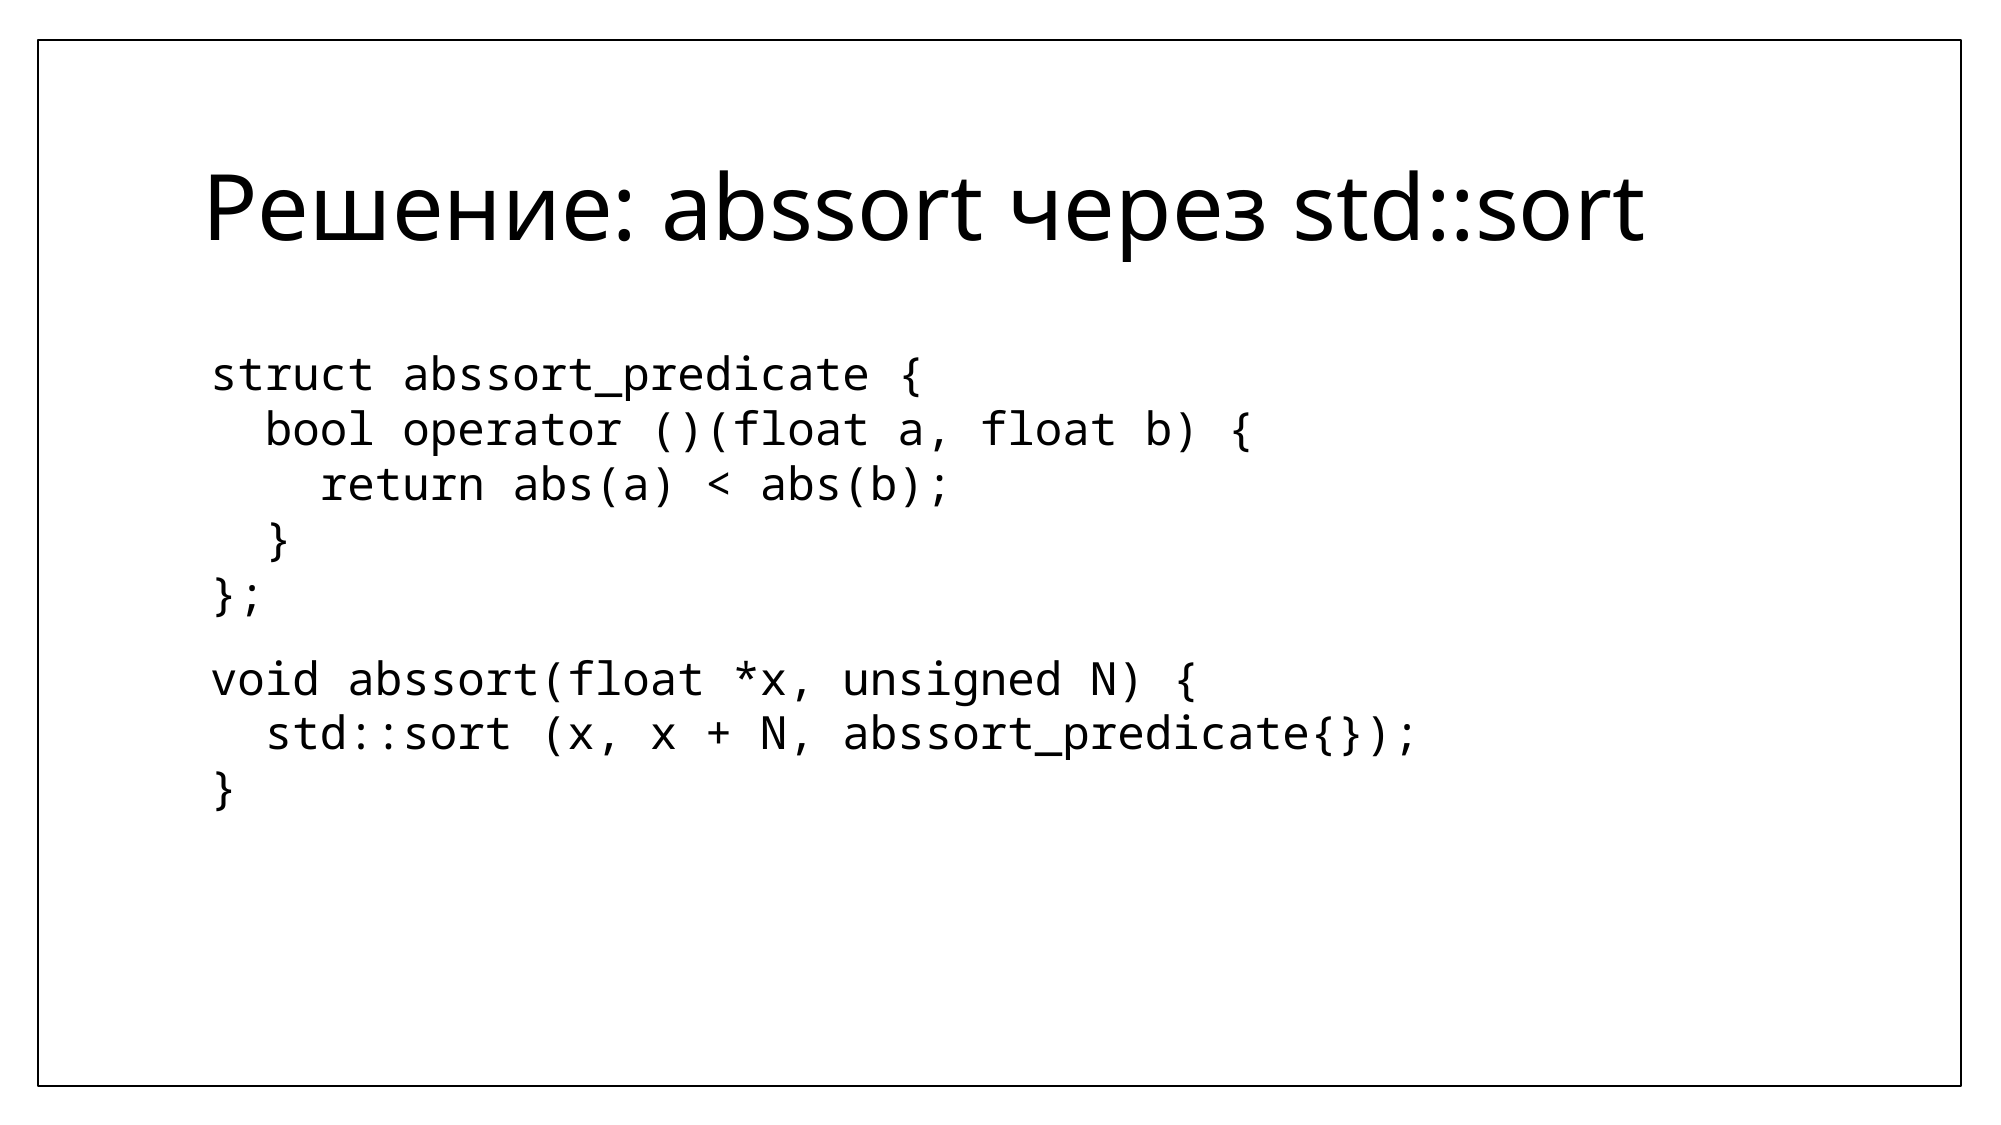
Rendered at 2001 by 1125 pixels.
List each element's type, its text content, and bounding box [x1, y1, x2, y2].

list struct abssort_predicate { bool operator ()(float a, float b) { return abs(a) < abs(b); } }; void abssort(float *x, unsigned N) { std::sort (x, x + N, abssort_predicate{}); } [187, 337, 1808, 1000]
title Решение: abssort через std::sort [187, 99, 1808, 323]
